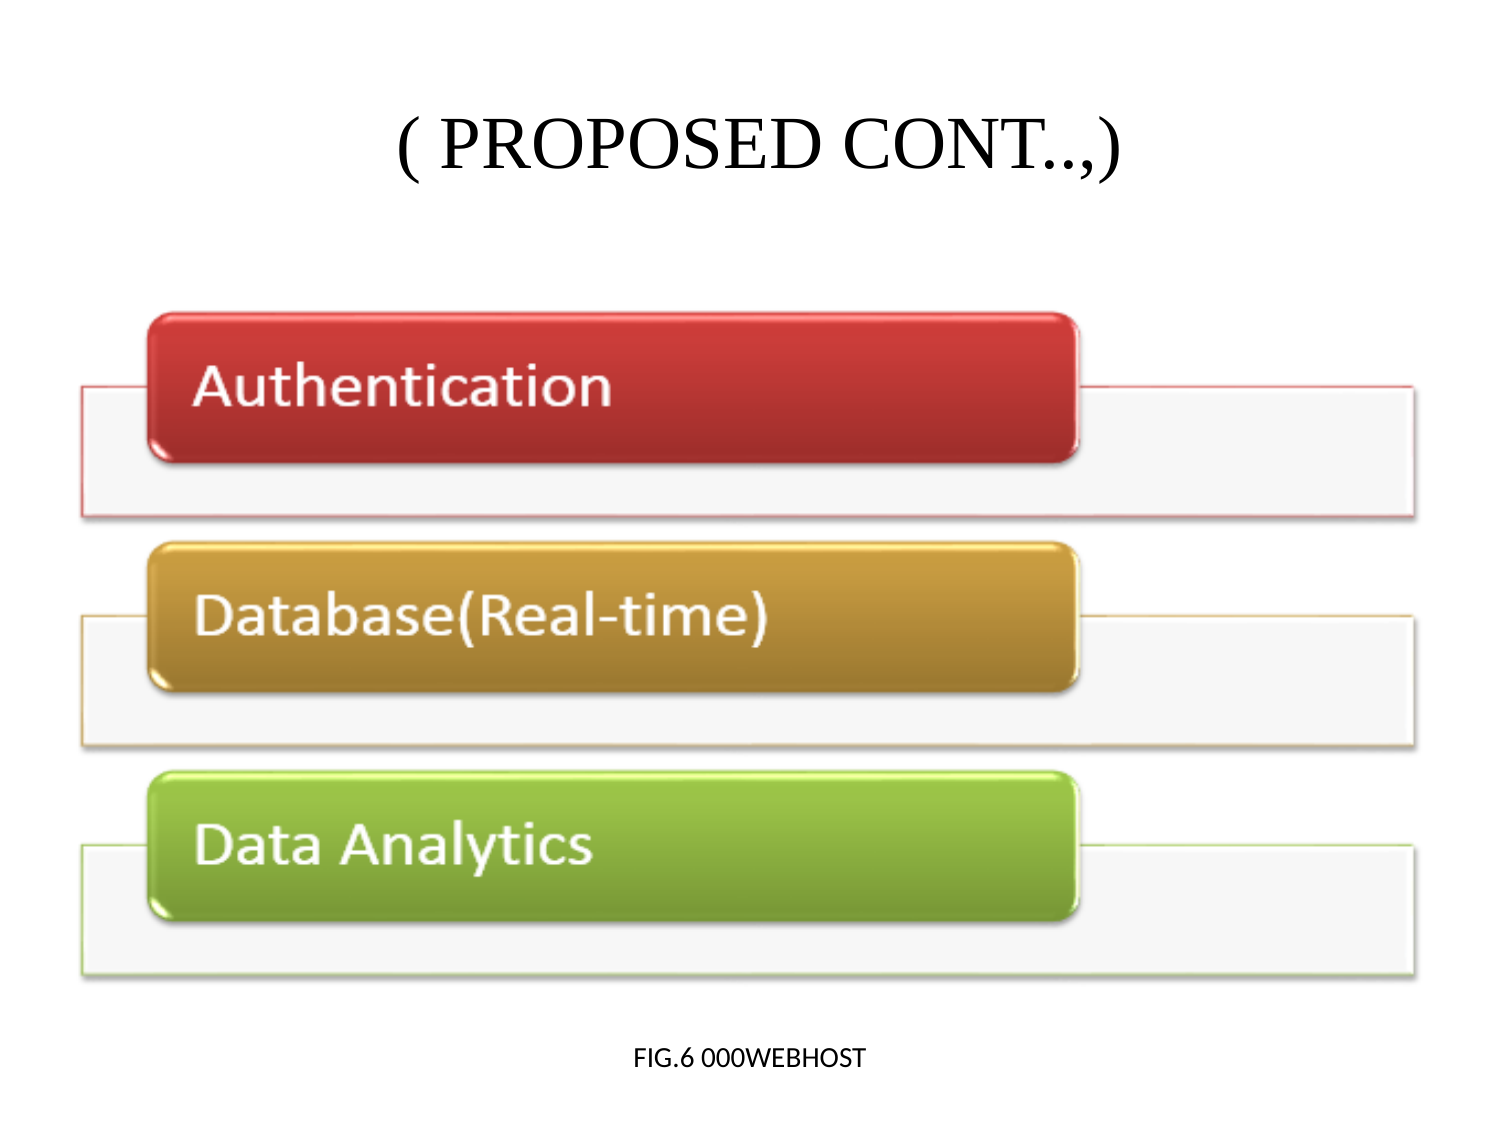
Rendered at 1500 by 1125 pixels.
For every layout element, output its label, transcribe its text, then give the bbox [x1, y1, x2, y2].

text_box FIG.6 000WEBHOST [75, 1011, 1426, 1125]
picture [74, 284, 1426, 1006]
title ( PROPOSED CONT..,) [75, 45, 1425, 233]
